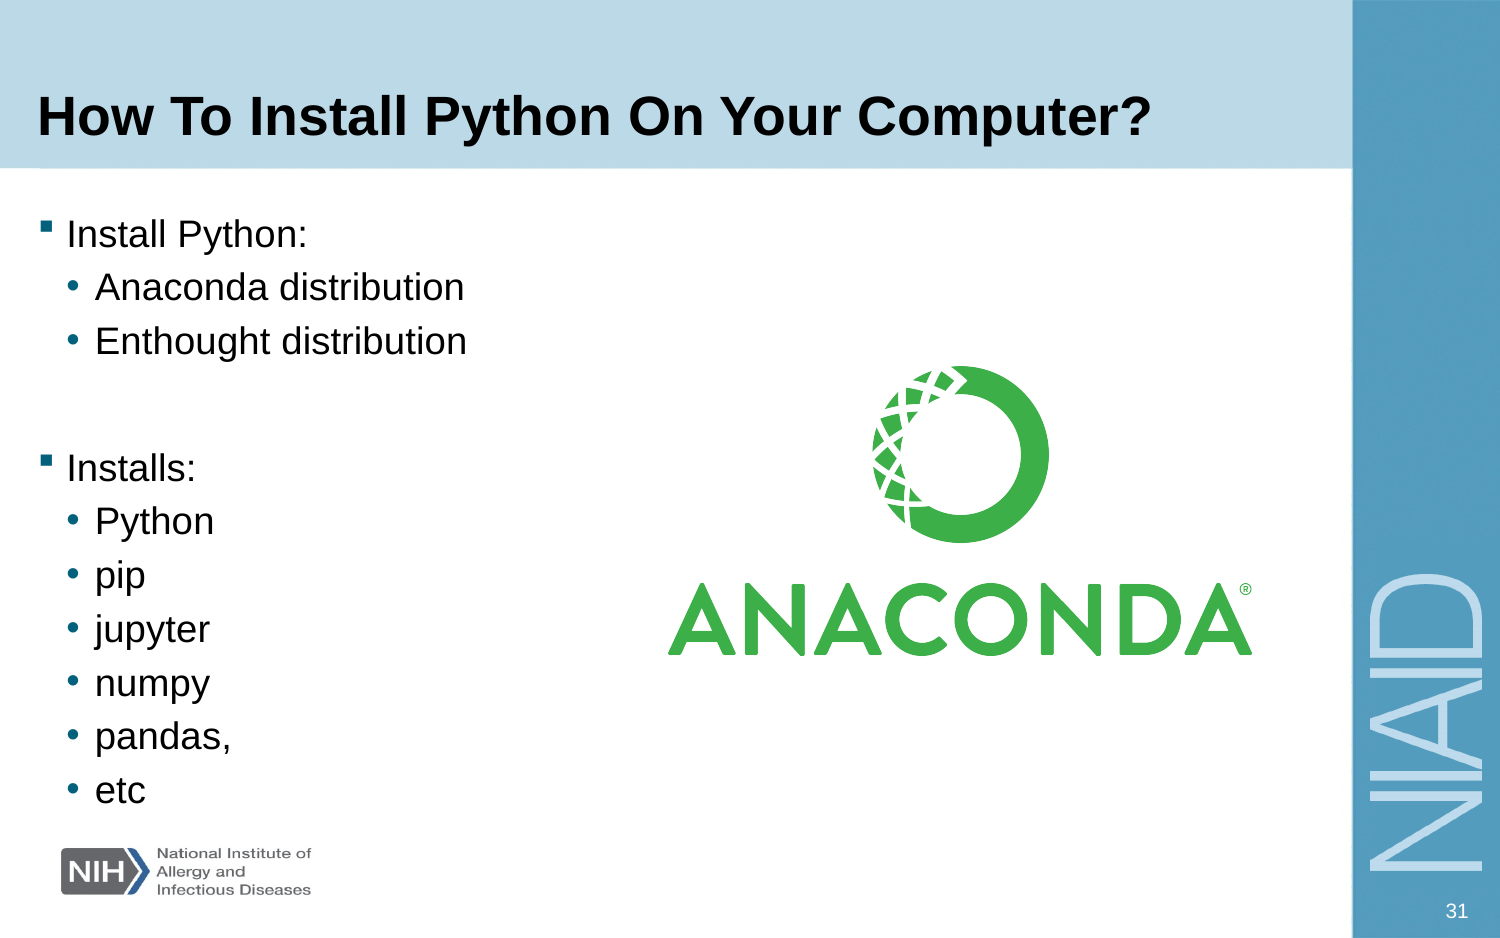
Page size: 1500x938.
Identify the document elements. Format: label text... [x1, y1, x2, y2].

slide_number 31 [1333, 877, 1484, 930]
picture [0, 0, 1500, 938]
list Install Python: Anaconda distribution Enthought distribution Installs: Python pip jupyter numpy pandas, etc [37, 208, 638, 813]
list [662, 360, 1263, 661]
title How To Install Python On Your Computer? [37, 21, 1275, 147]
